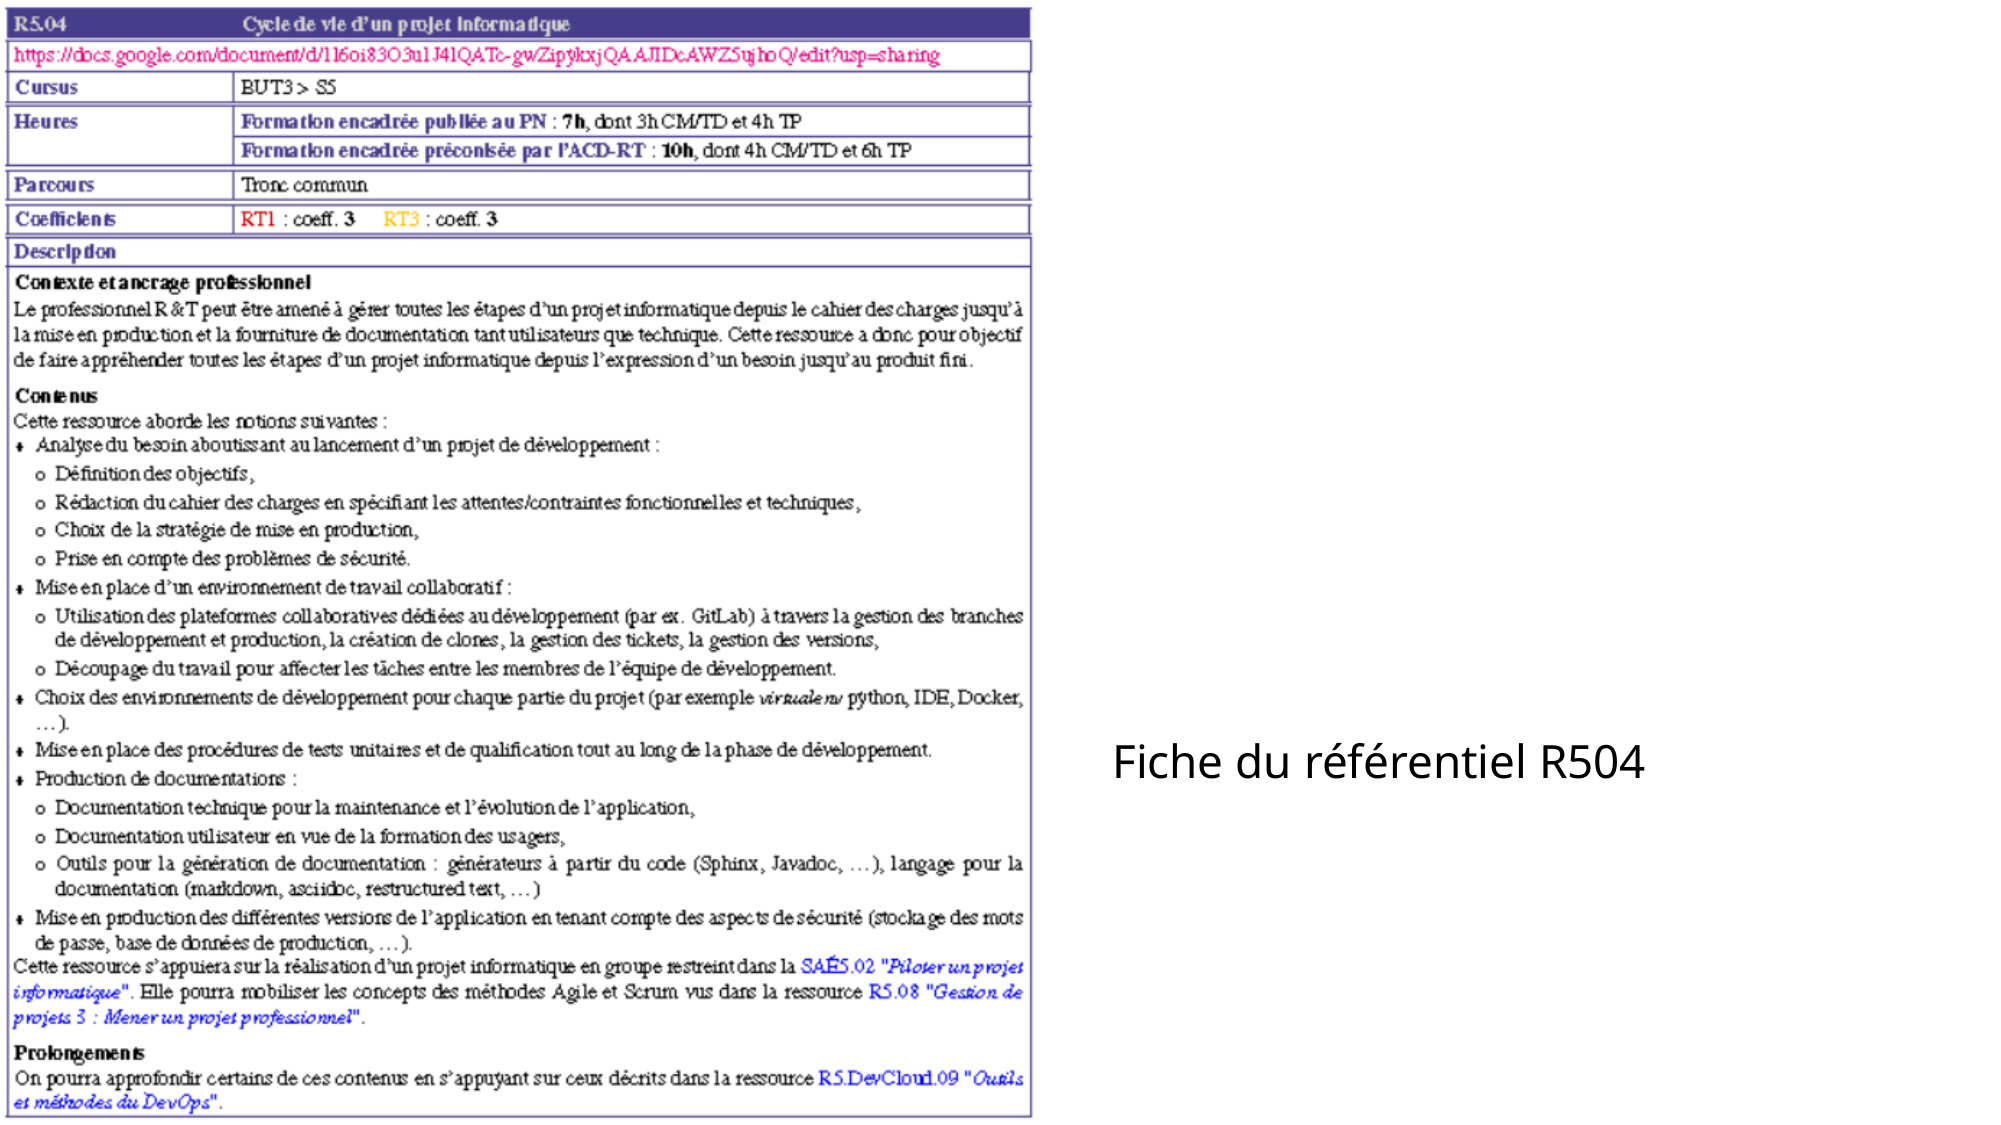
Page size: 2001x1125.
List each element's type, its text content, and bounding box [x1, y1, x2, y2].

list Fiche du référentiel R504 [1046, 490, 1763, 1043]
picture [4, 0, 1039, 1125]
